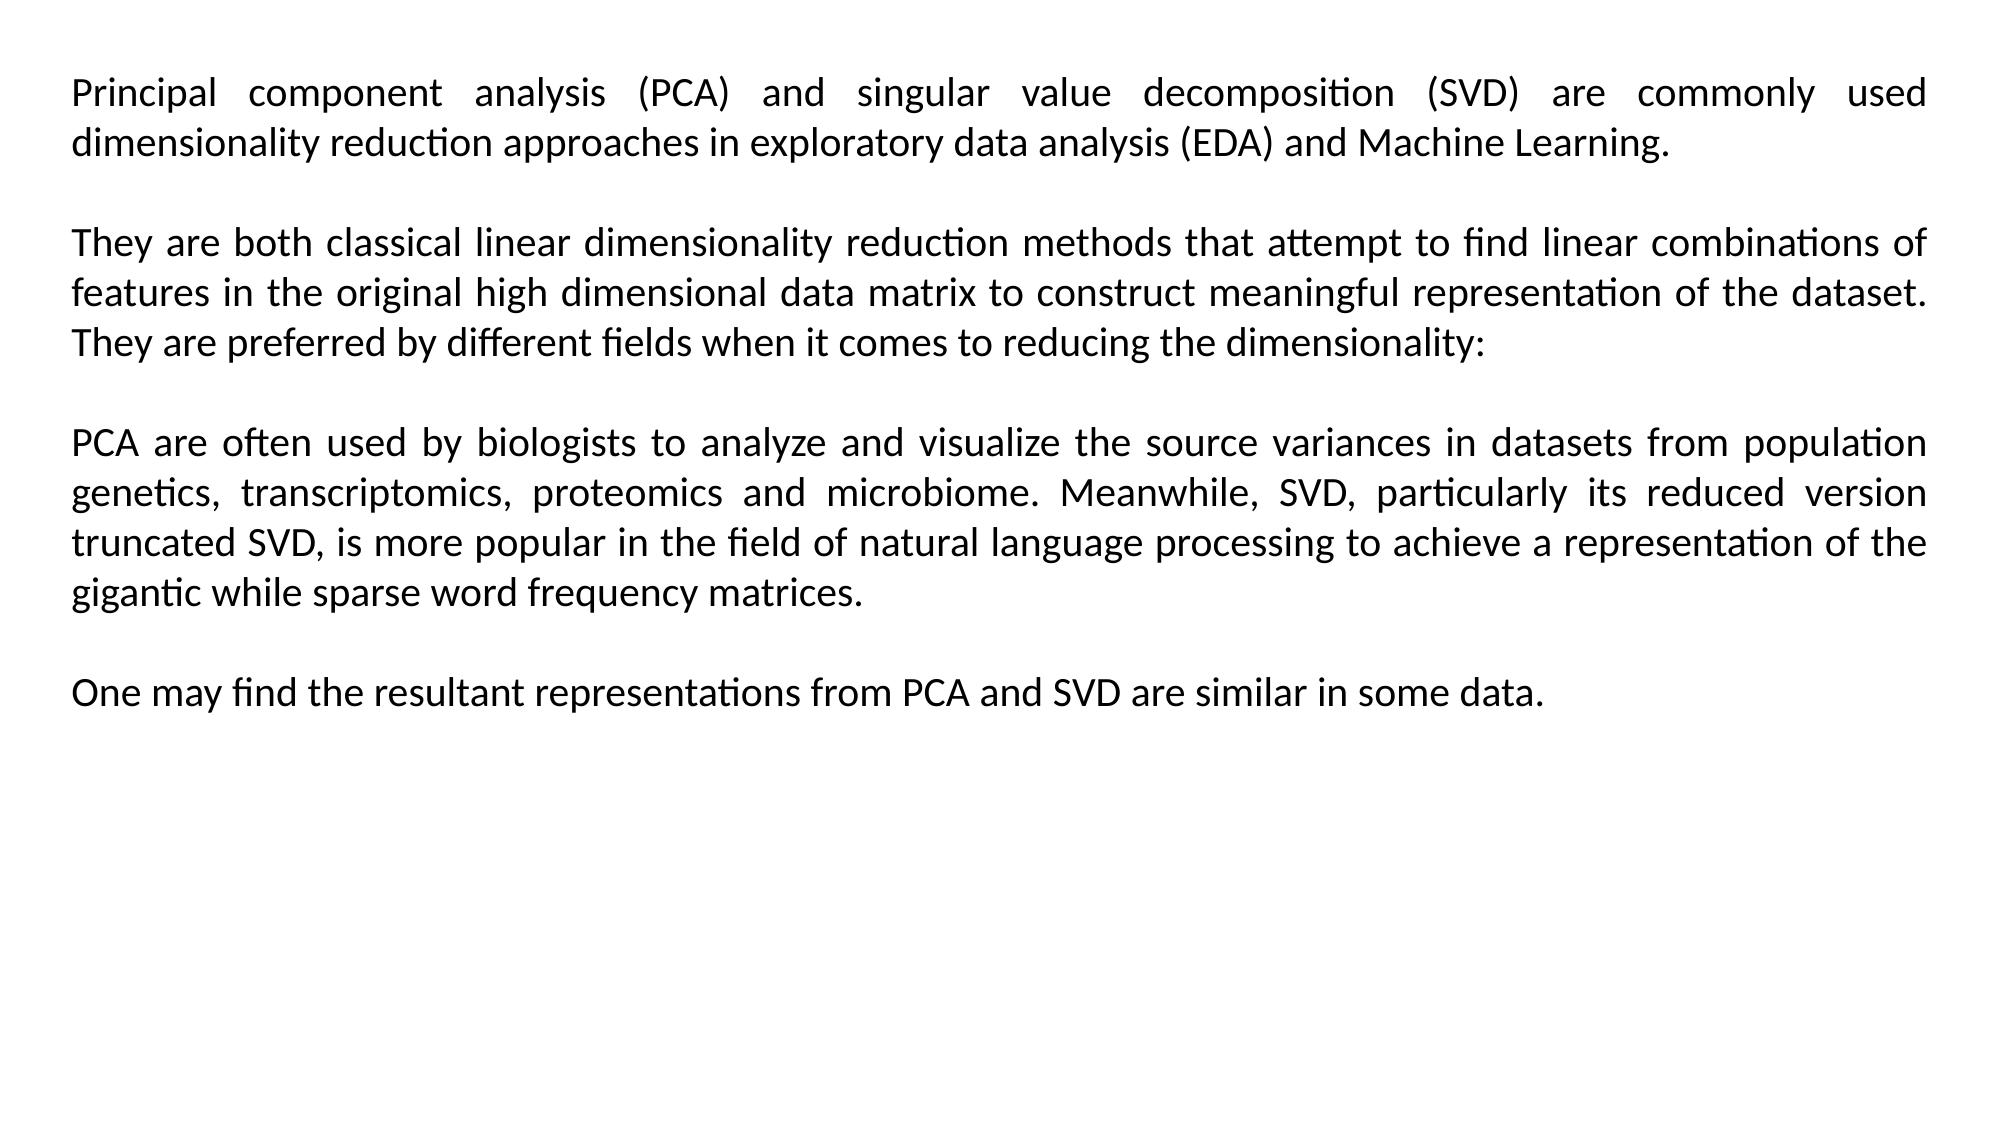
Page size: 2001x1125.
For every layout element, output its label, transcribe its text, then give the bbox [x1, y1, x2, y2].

text_box Principal component analysis (PCA) and singular value decomposition (SVD) are commonly used dimensionality reduction approaches in exploratory data analysis (EDA) and Machine Learning. They are both classical linear dimensionality reduction methods that attempt to find linear combinations of features in the original high dimensional data matrix to construct meaningful representation of the dataset. They are preferred by different fields when it comes to reducing the dimensionality: PCA are often used by biologists to analyze and visualize the source variances in datasets from population genetics, transcriptomics, proteomics and microbiome. Meanwhile, SVD, particularly its reduced version truncated SVD, is more popular in the field of natural language processing to achieve a representation of the gigantic while sparse word frequency matrices. One may find the resultant representations from PCA and SVD are similar in some data. [56, 57, 1944, 723]
